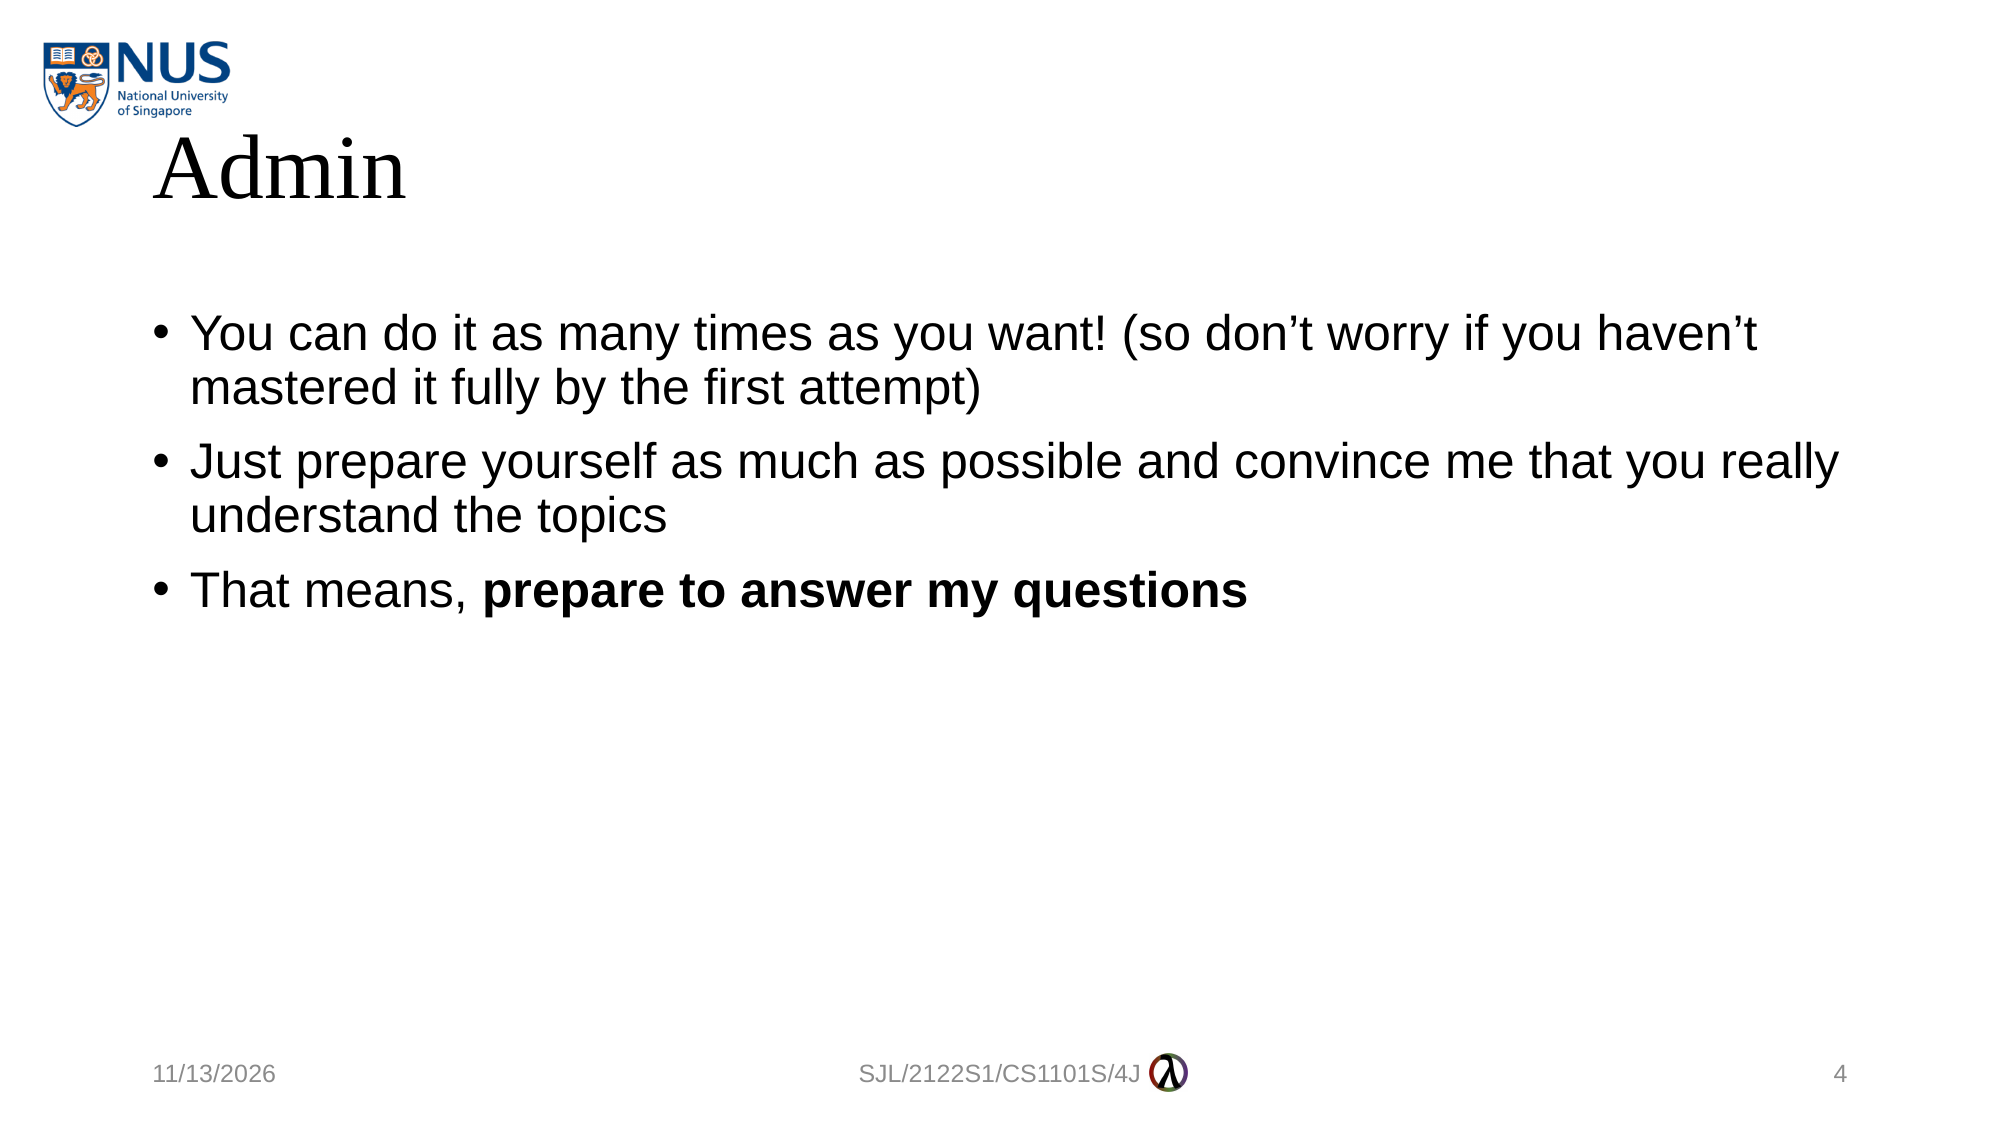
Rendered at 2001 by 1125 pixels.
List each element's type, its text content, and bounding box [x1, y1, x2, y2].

footer SJL/2122S1/CS1101S/4J [662, 1042, 1338, 1103]
slide_number 4 [1412, 1042, 1863, 1103]
picture [0, 14, 250, 154]
list You can do it as many times as you want! (so don’t worry if you haven’t mastered it fully by the first attempt) Just prepare yourself as much as possible and convince me that you really understand the topics That means, prepare to answer my questions [137, 299, 1863, 1014]
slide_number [137, 1042, 588, 1103]
title Admin [137, 59, 1863, 278]
